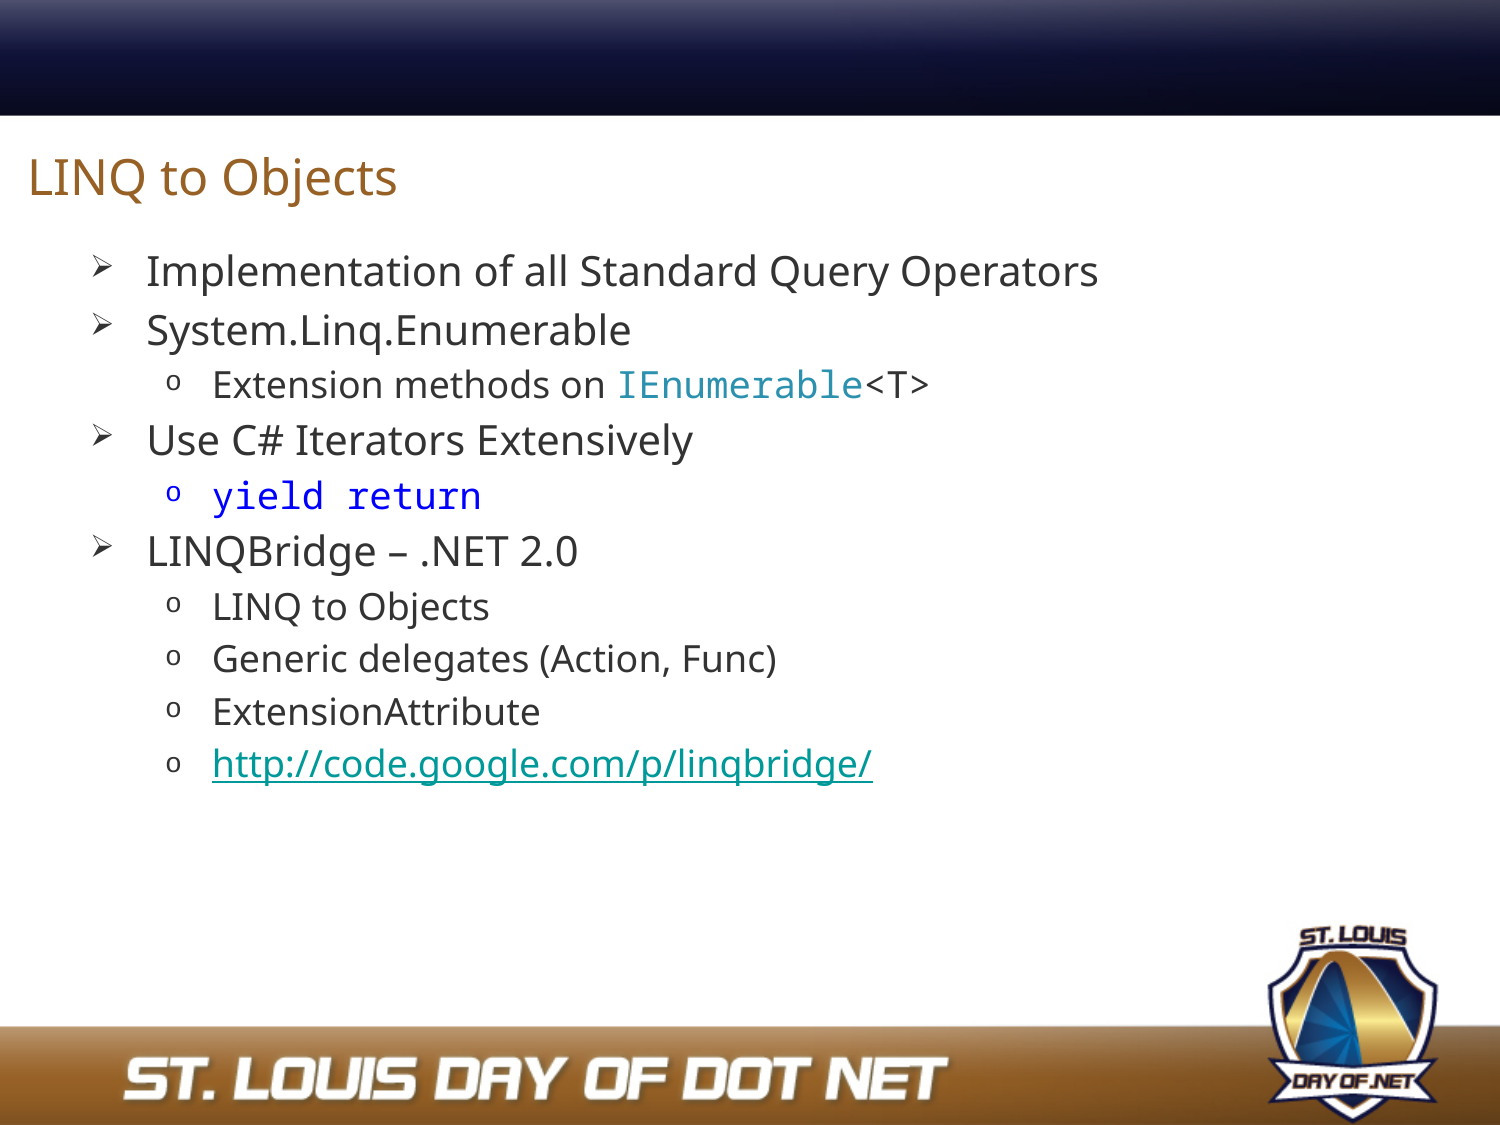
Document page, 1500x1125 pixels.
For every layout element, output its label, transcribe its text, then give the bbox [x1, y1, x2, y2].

picture [0, 0, 1500, 1125]
list Implementation of all Standard Query Operators System.Linq.Enumerable Extension methods on IEnumerable<T> Use C# Iterators Extensively yield return LINQBridge – .NET 2.0 LINQ to Objects Generic delegates (Action, Func) ExtensionAttribute http://code.google.com/p/linqbridge/ [74, 237, 1426, 901]
title LINQ to Objects [12, 137, 1438, 238]
